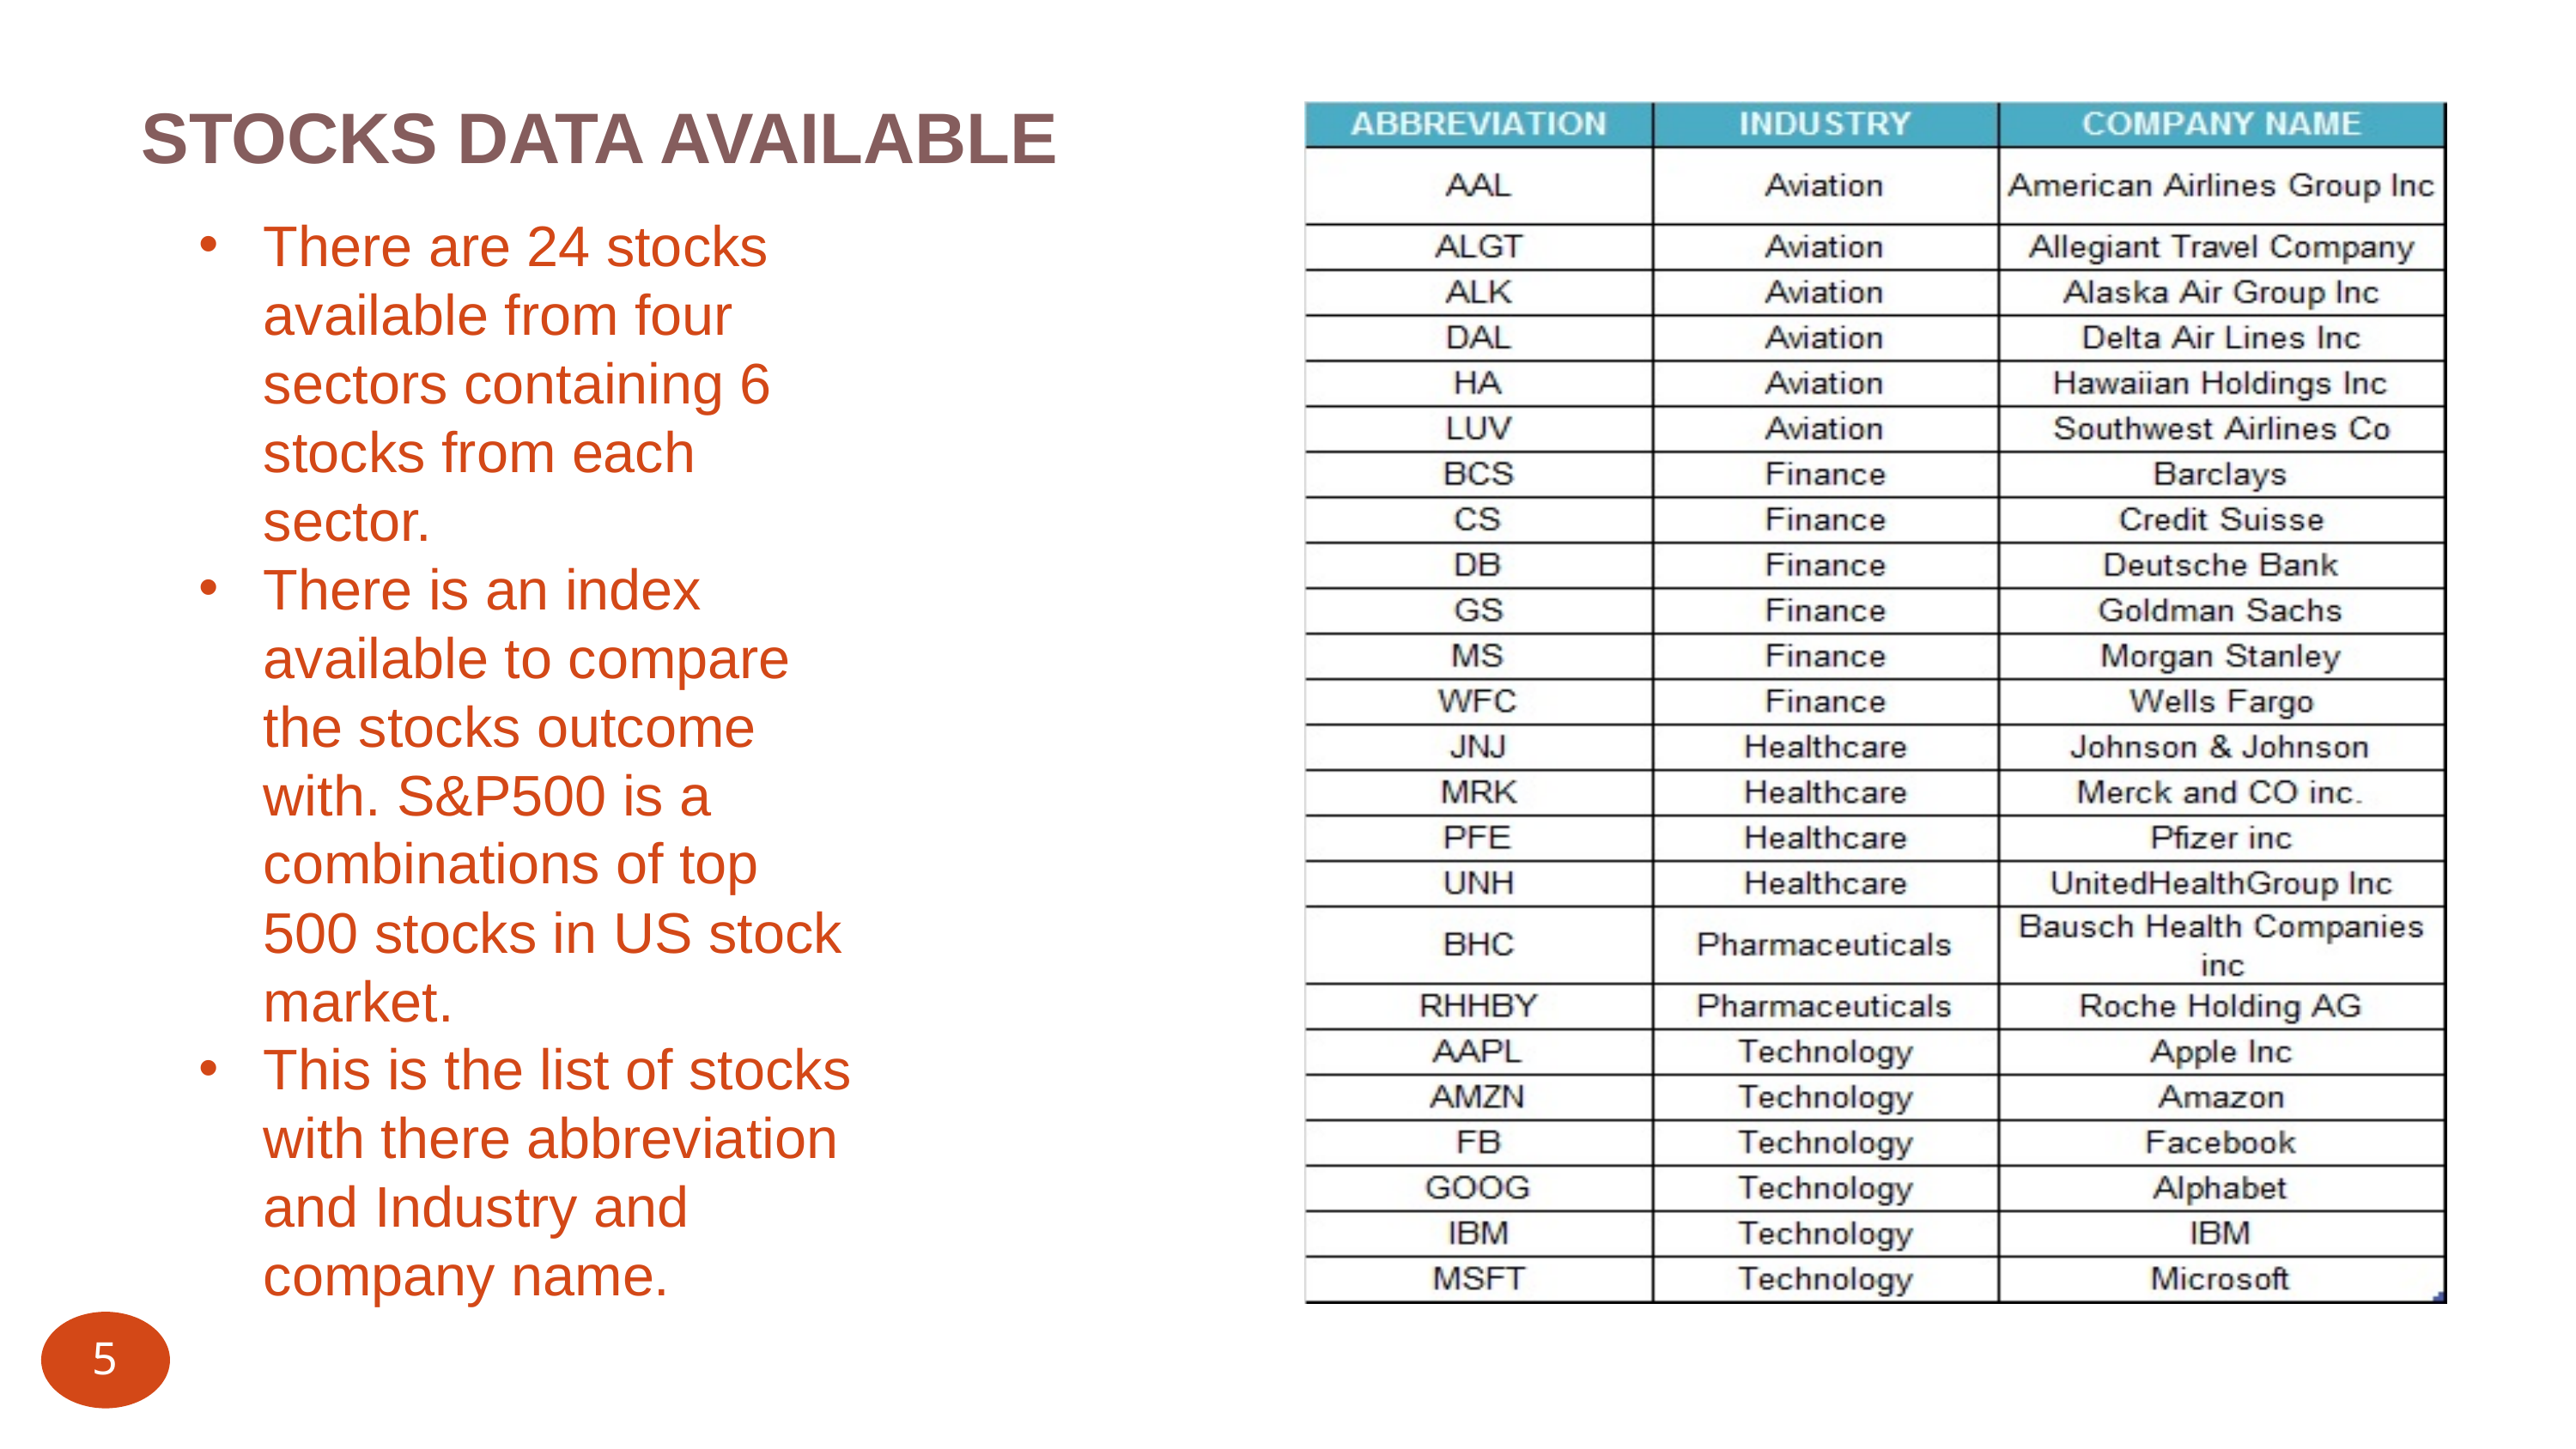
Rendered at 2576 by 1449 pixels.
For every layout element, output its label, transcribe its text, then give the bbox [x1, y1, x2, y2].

text_box There are 24 stocks available from four sectors containing 6 stocks from each sector. There is an index available to compare the stocks outcome with. S&P500 is a combinations of top 500 stocks in US stock market. This is the list of stocks with there abbreviation and Industry and company name. [186, 203, 877, 1314]
picture [1304, 101, 2448, 1304]
text_box STOCKS DATA AVAILABLE [129, 85, 1073, 185]
slide_number 5 [40, 1312, 170, 1409]
